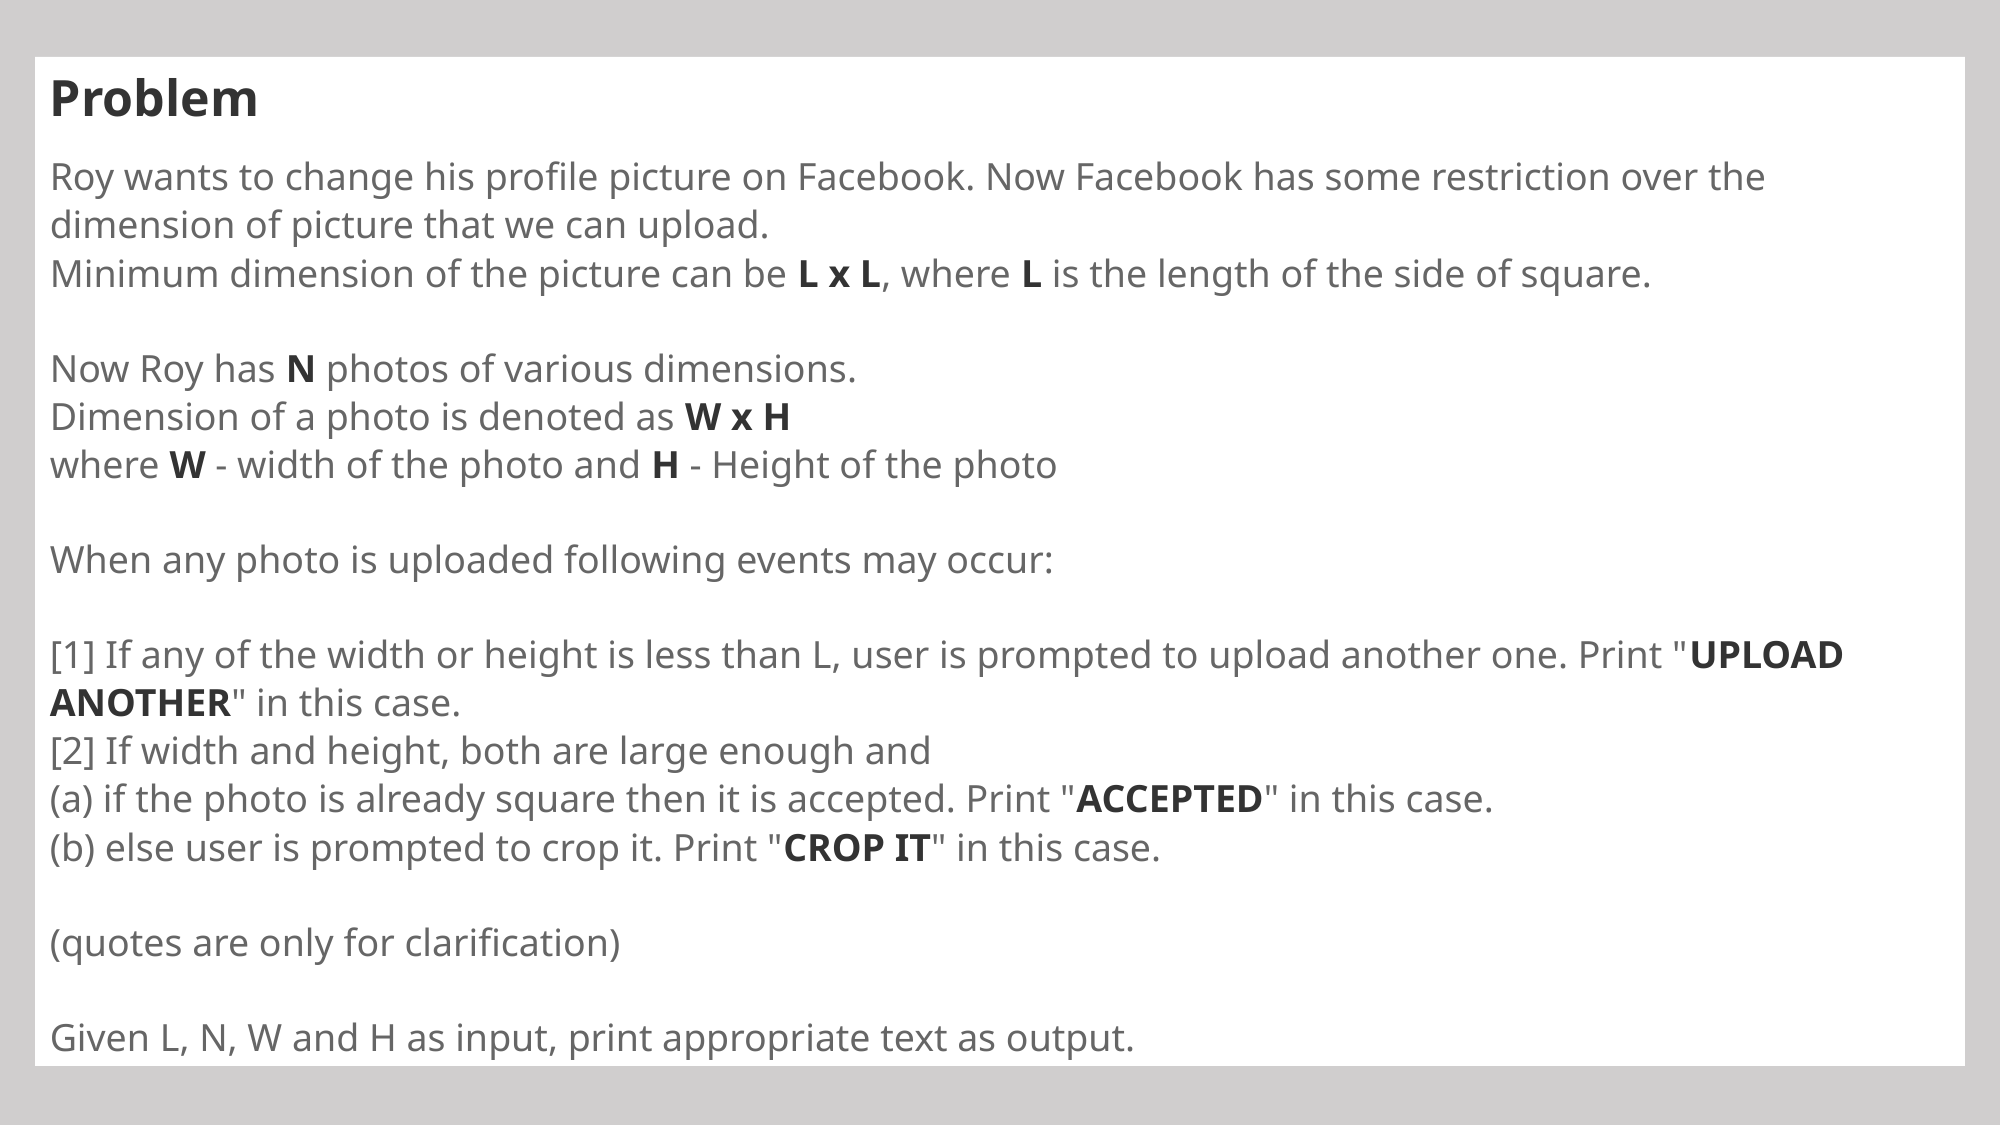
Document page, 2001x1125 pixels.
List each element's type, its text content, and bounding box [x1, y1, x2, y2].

text_box Problem Roy wants to change his profile picture on Facebook. Now Facebook has some restriction over the dimension of picture that we can upload. Minimum dimension of the picture can be L x L, where L is the length of the side of square. Now Roy has N photos of various dimensions. Dimension of a photo is denoted as W x H where W - width of the photo and H - Height of the photo When any photo is uploaded following events may occur: [1] If any of the width or height is less than L, user is prompted to upload another one. Print "UPLOAD ANOTHER" in this case. [2] If width and height, both are large enough and (a) if the photo is already square then it is accepted. Print "ACCEPTED" in this case. (b) else user is prompted to crop it. Print "CROP IT" in this case. (quotes are only for clarification) Given L, N, W and H as input, print appropriate text as output. [35, 56, 1965, 1066]
